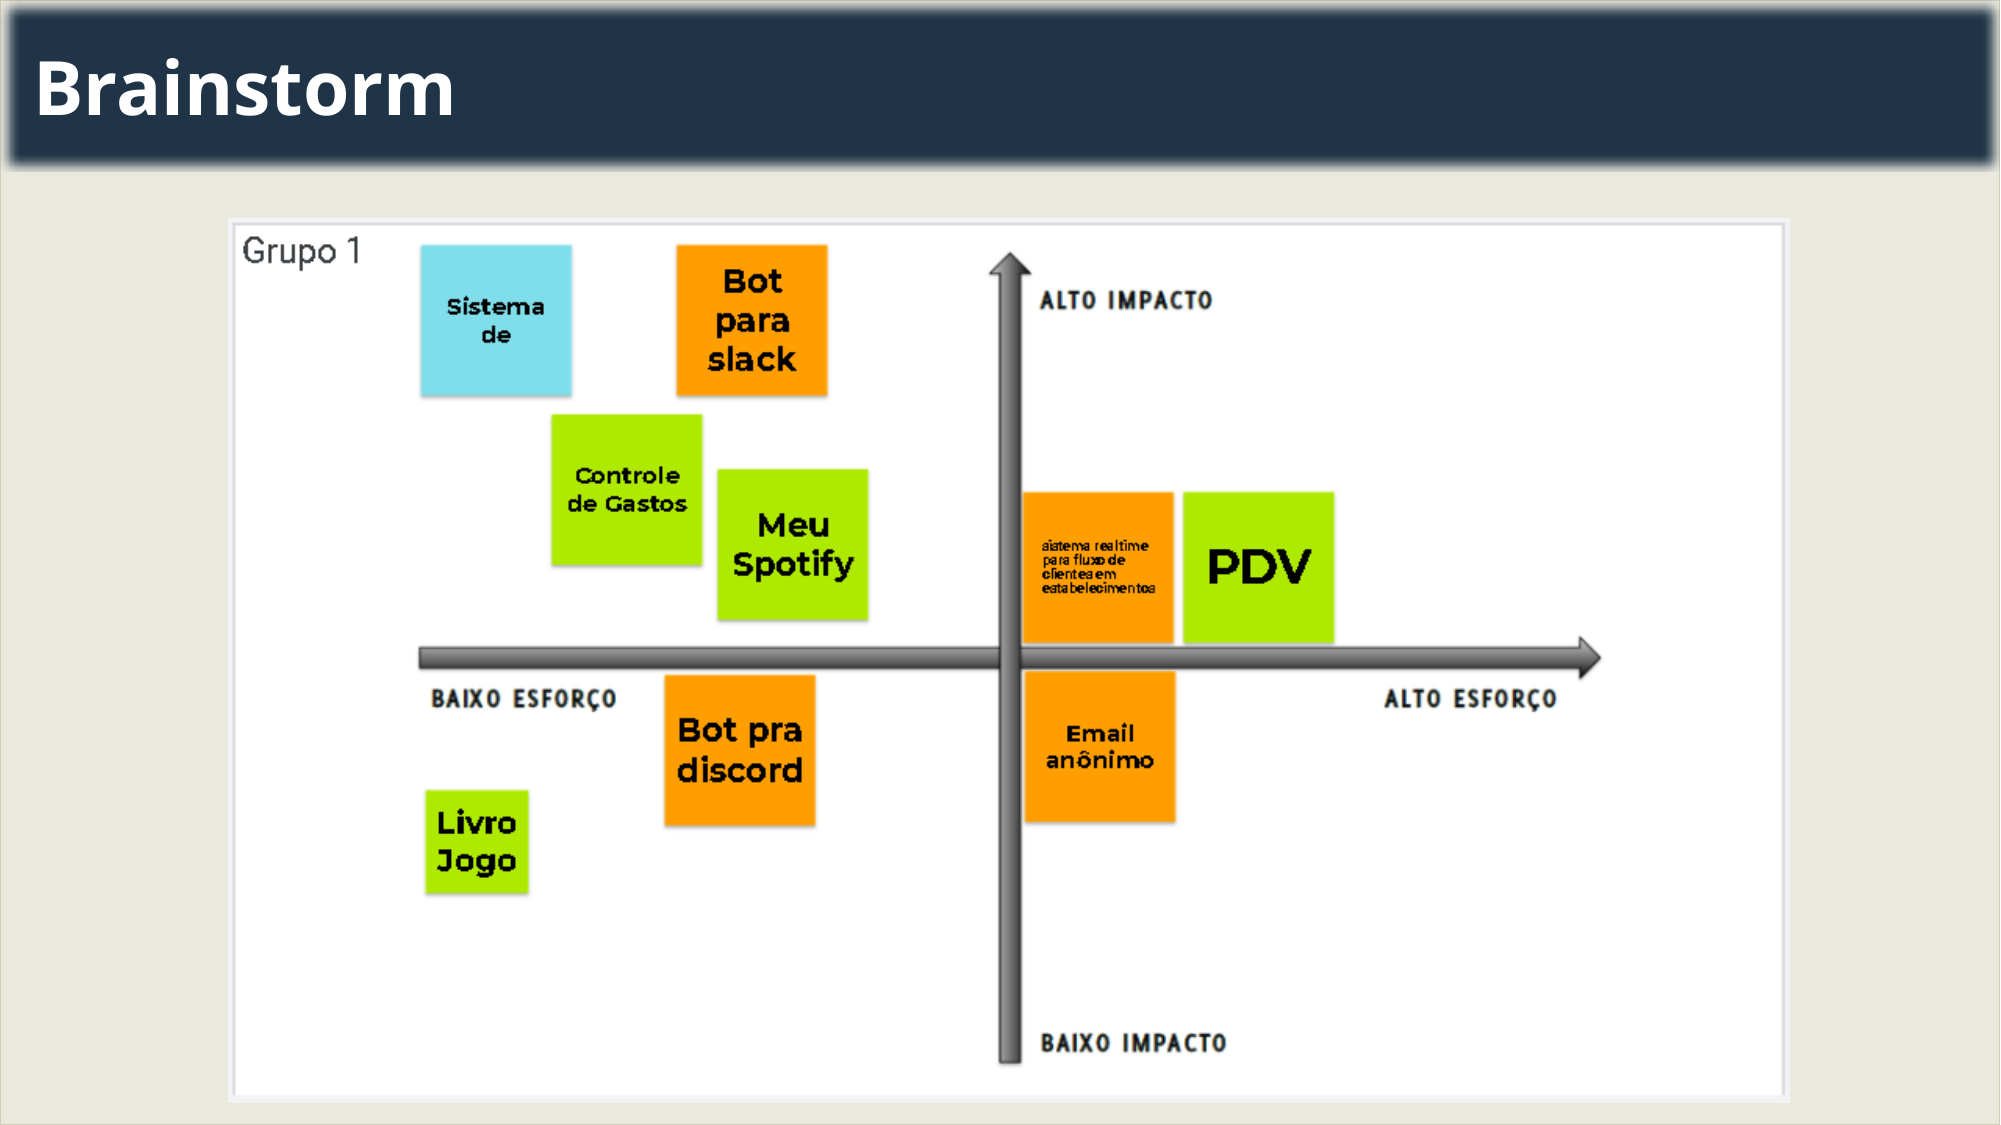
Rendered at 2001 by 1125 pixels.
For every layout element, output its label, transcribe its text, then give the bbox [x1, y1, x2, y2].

text_box Brainstorm [18, 32, 2000, 138]
text_box [6, 6, 1996, 167]
text_box [0, 0, 2000, 1125]
picture [228, 218, 1790, 1103]
